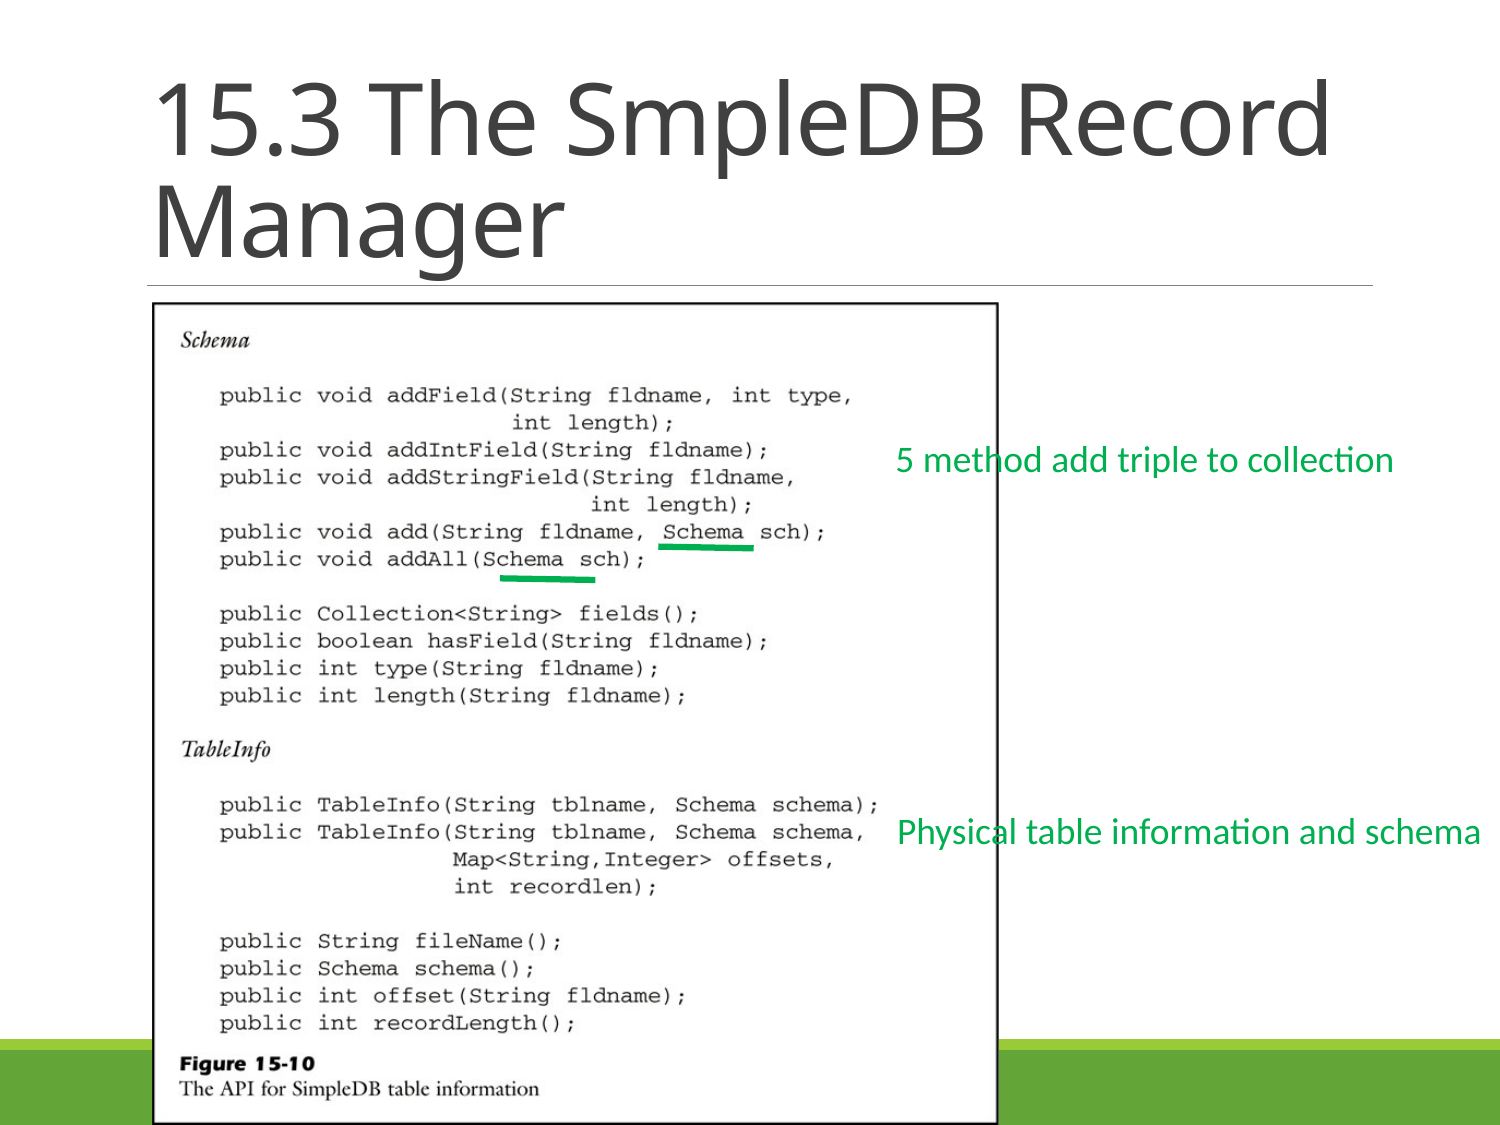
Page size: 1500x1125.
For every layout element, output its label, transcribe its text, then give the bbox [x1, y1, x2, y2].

text_box Physical table information and schema [1007, 799, 1498, 860]
text_box 5 method add triple to collection [1007, 427, 1419, 487]
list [151, 302, 999, 1125]
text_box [499, 577, 596, 581]
title 15.3 The SmpleDB Record Manager [135, 47, 1373, 285]
